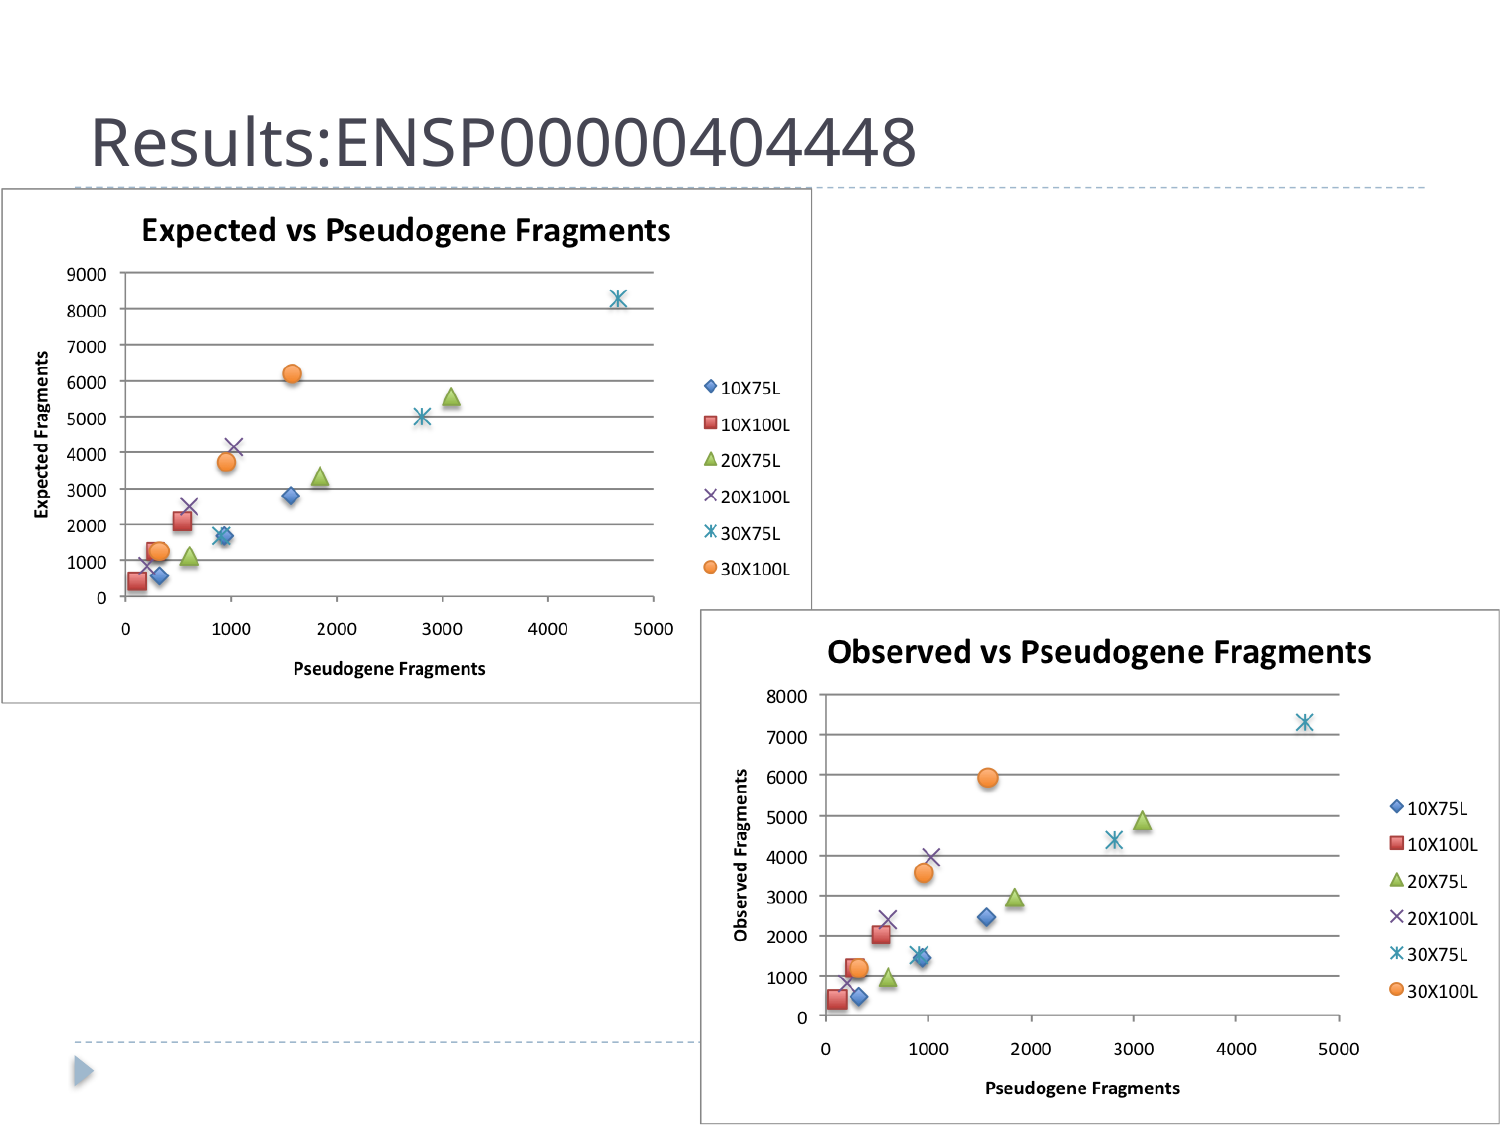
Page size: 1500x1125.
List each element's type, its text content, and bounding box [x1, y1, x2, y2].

title Results:ENSP00000404448 [75, 24, 1425, 188]
picture [0, 187, 1500, 1125]
